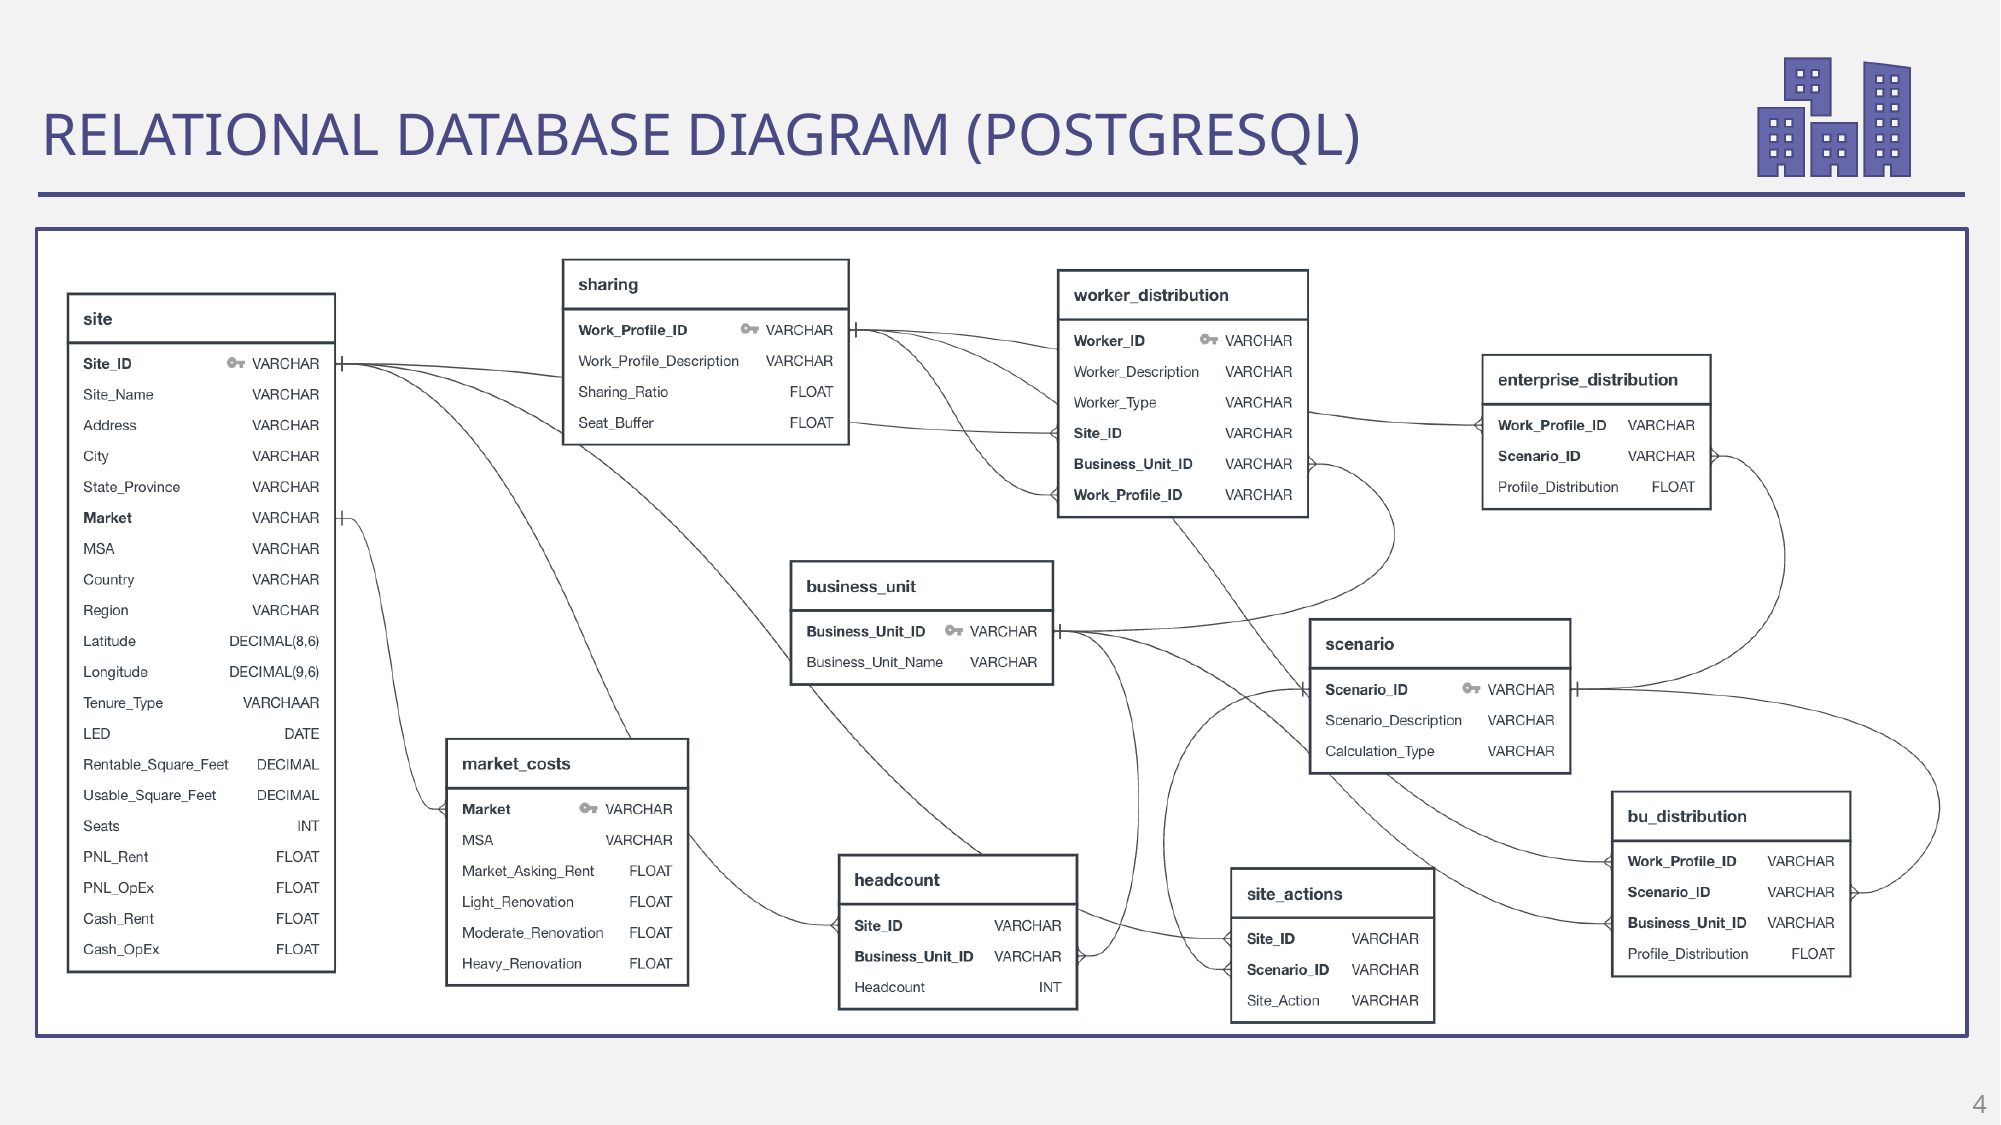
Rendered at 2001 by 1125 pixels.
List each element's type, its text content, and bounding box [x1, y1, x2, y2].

text_box 3 [1551, 1075, 2000, 1125]
title Relational Database Diagram (PostgreSQL) [26, 77, 1645, 194]
picture [37, 230, 1966, 1035]
picture [1743, 26, 1925, 208]
